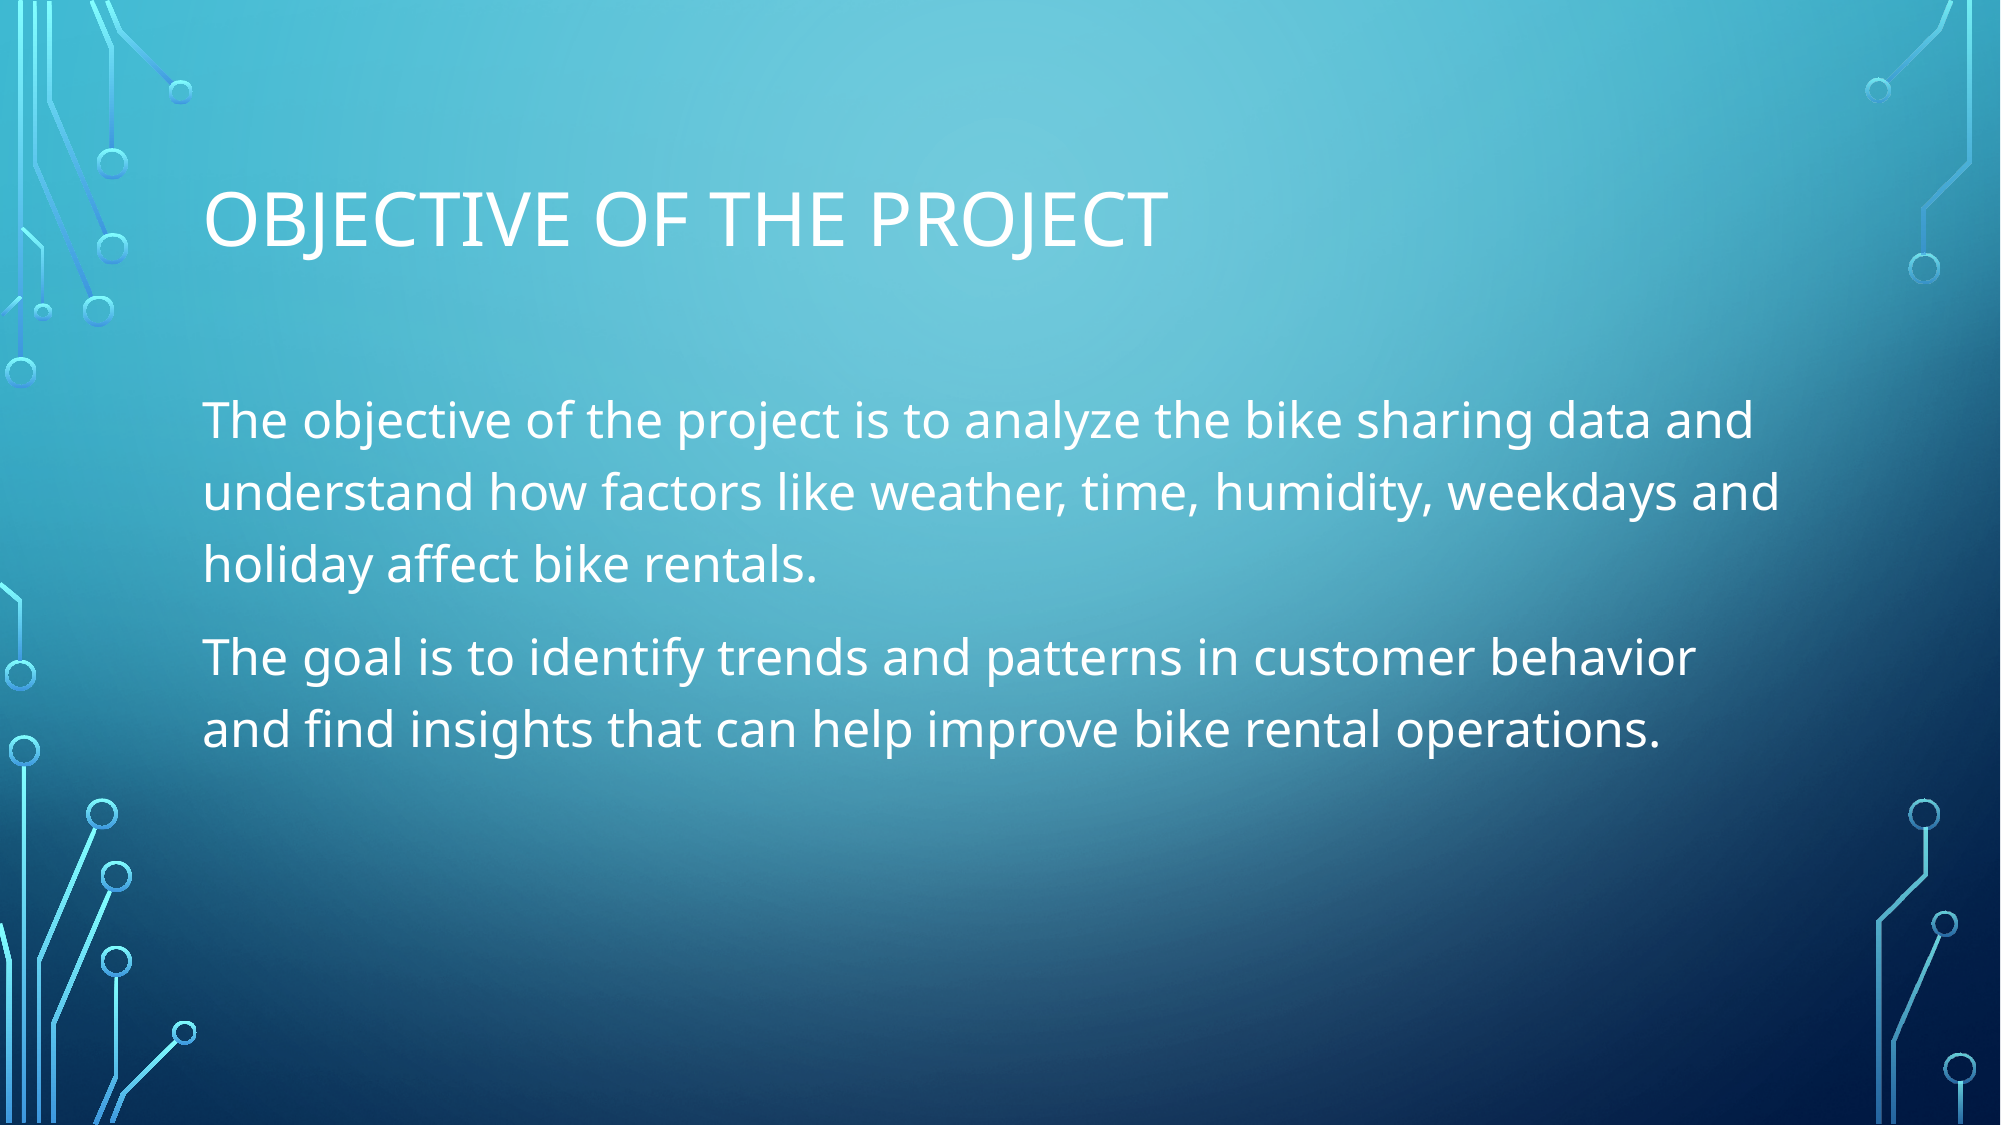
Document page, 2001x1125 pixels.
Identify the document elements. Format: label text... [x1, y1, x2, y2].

title Objective of the project [187, 101, 1813, 344]
list The objective of the project is to analyze the bike sharing data and understand how factors like weather, time, humidity, weekdays and holiday affect bike rentals. The goal is to identify trends and patterns in customer behavior and find insights that can help improve bike rental operations. [187, 369, 1813, 950]
